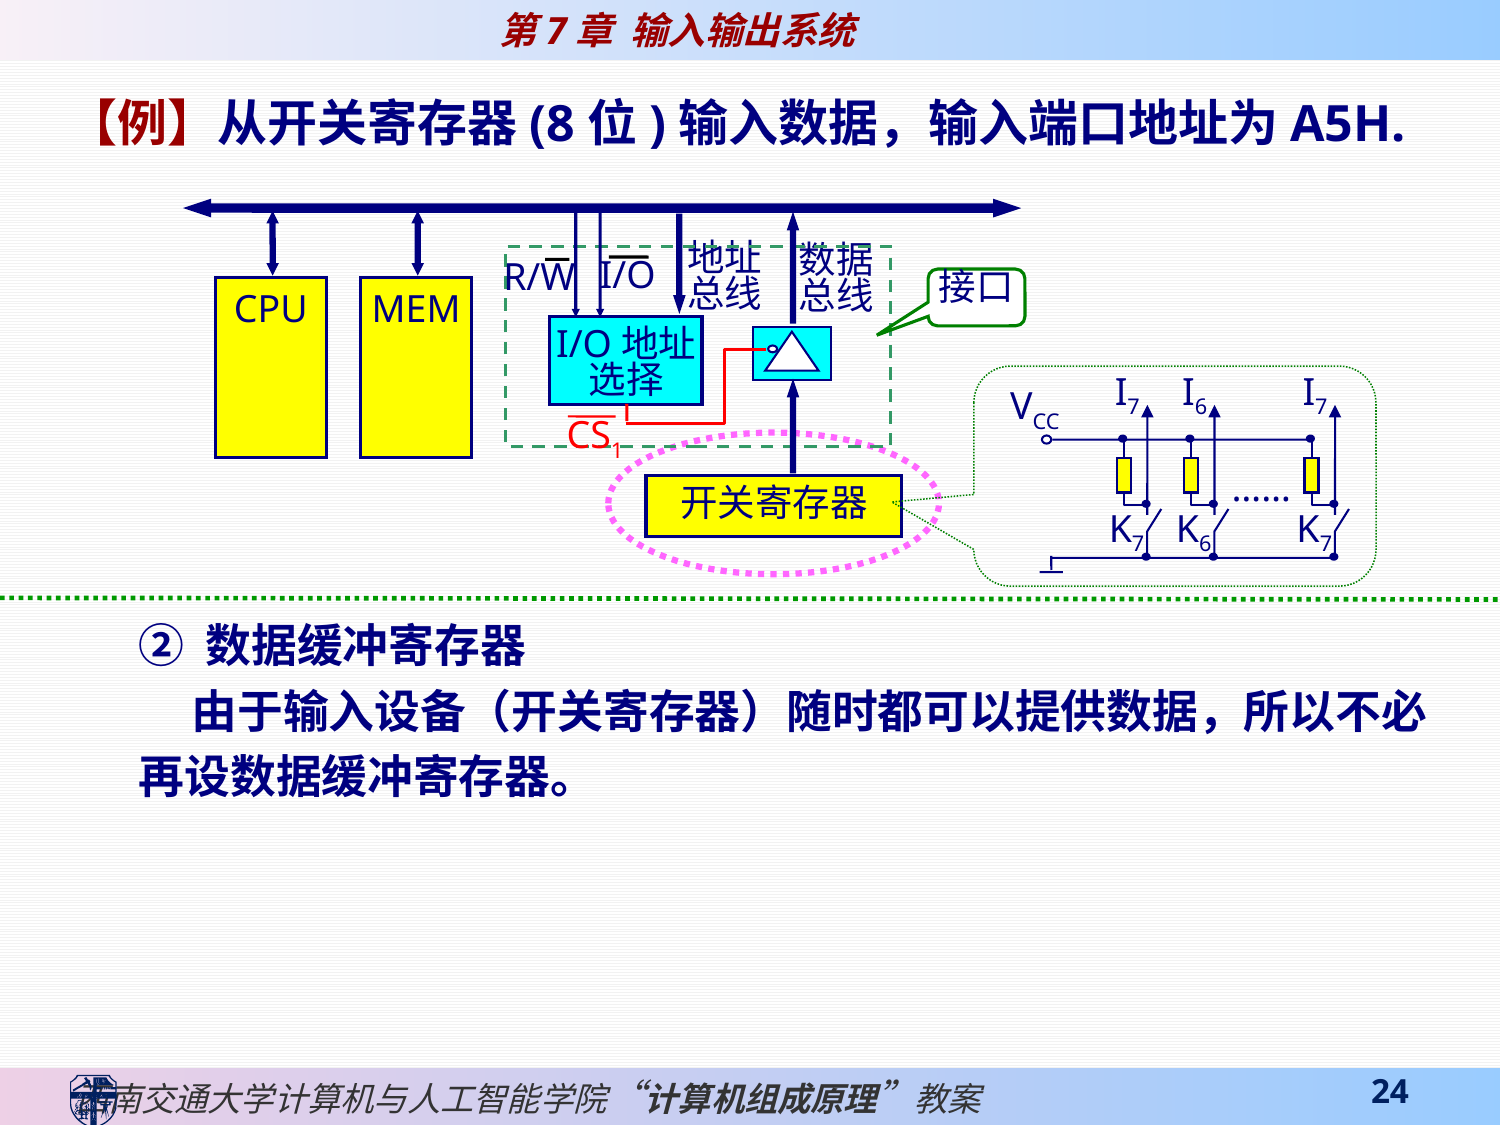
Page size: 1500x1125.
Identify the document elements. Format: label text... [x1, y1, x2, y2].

text_box 【例】从开关寄存器(8位)输入数据，输入端口地址为A5H. [53, 72, 1500, 159]
text_box ② 数据缓冲寄存器 由于输入设备（开关寄存器）随时都可以提供数据，所以不必再设数据缓冲寄存器。 [123, 597, 1459, 811]
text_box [182, 207, 1377, 587]
